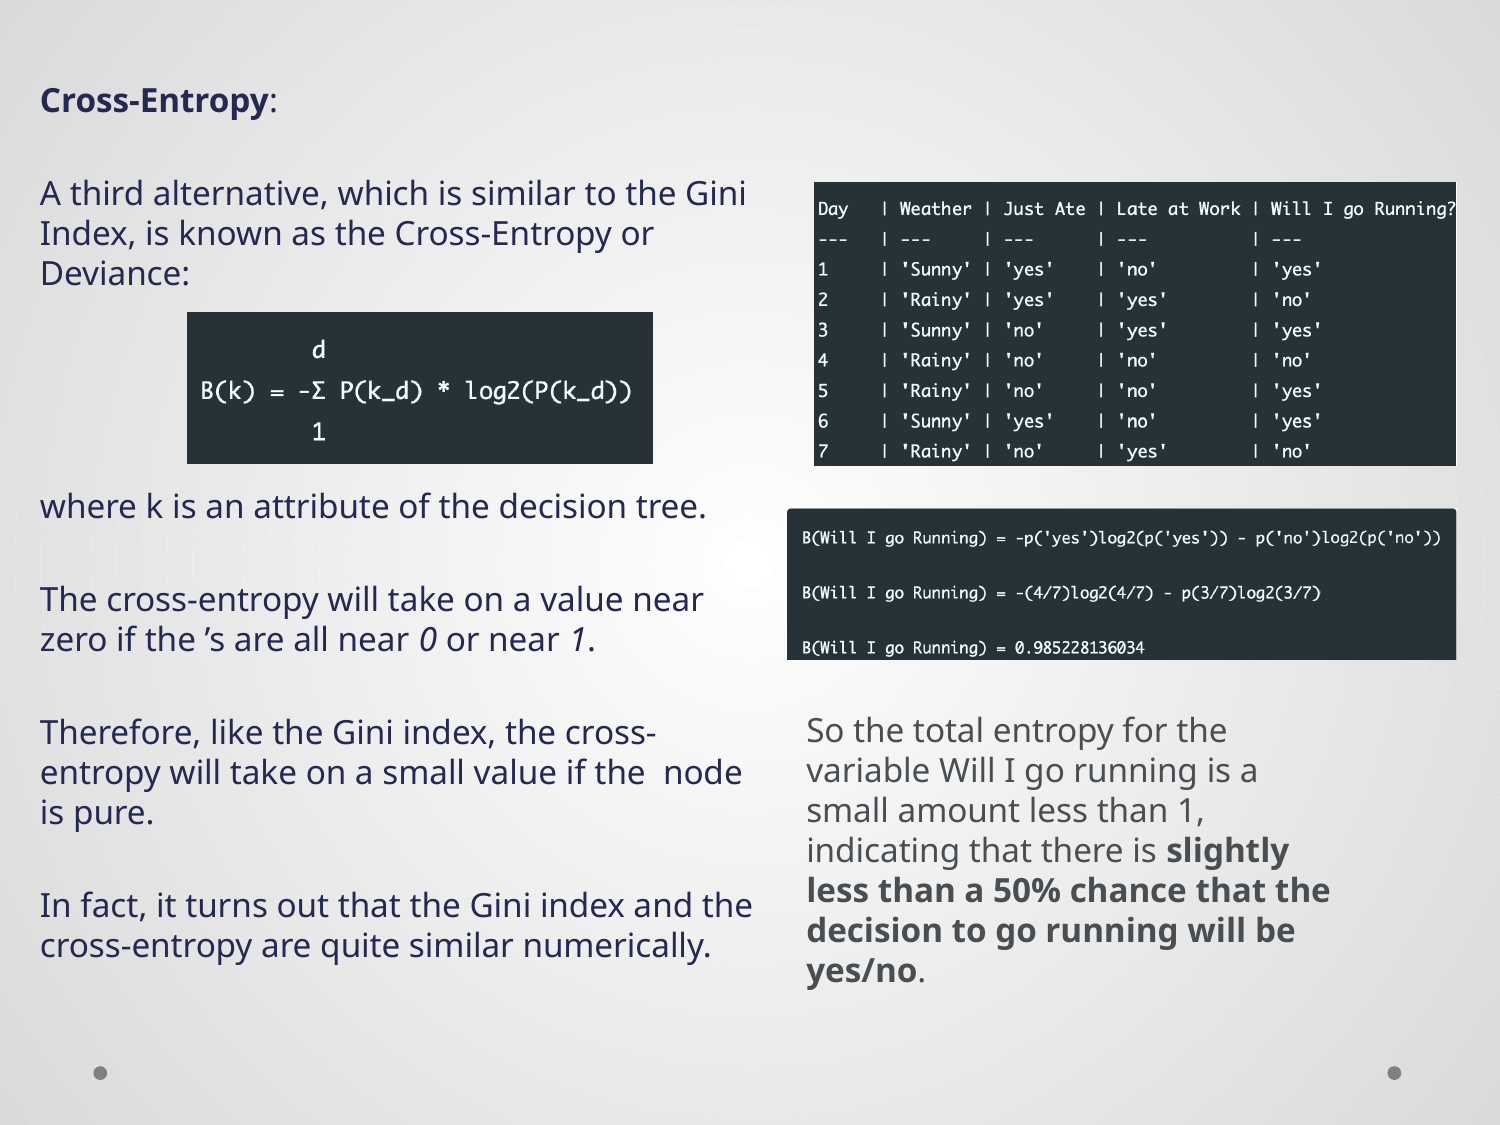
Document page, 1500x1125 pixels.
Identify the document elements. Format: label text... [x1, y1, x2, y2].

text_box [786, 508, 1457, 660]
text_box So the total entropy for the variable Will I go running is a small amount less than 1, indicating that there is slightly less than a 50% chance that the decision to go running will be yes/no. [791, 702, 1355, 997]
picture [814, 182, 1457, 467]
picture [187, 312, 653, 464]
